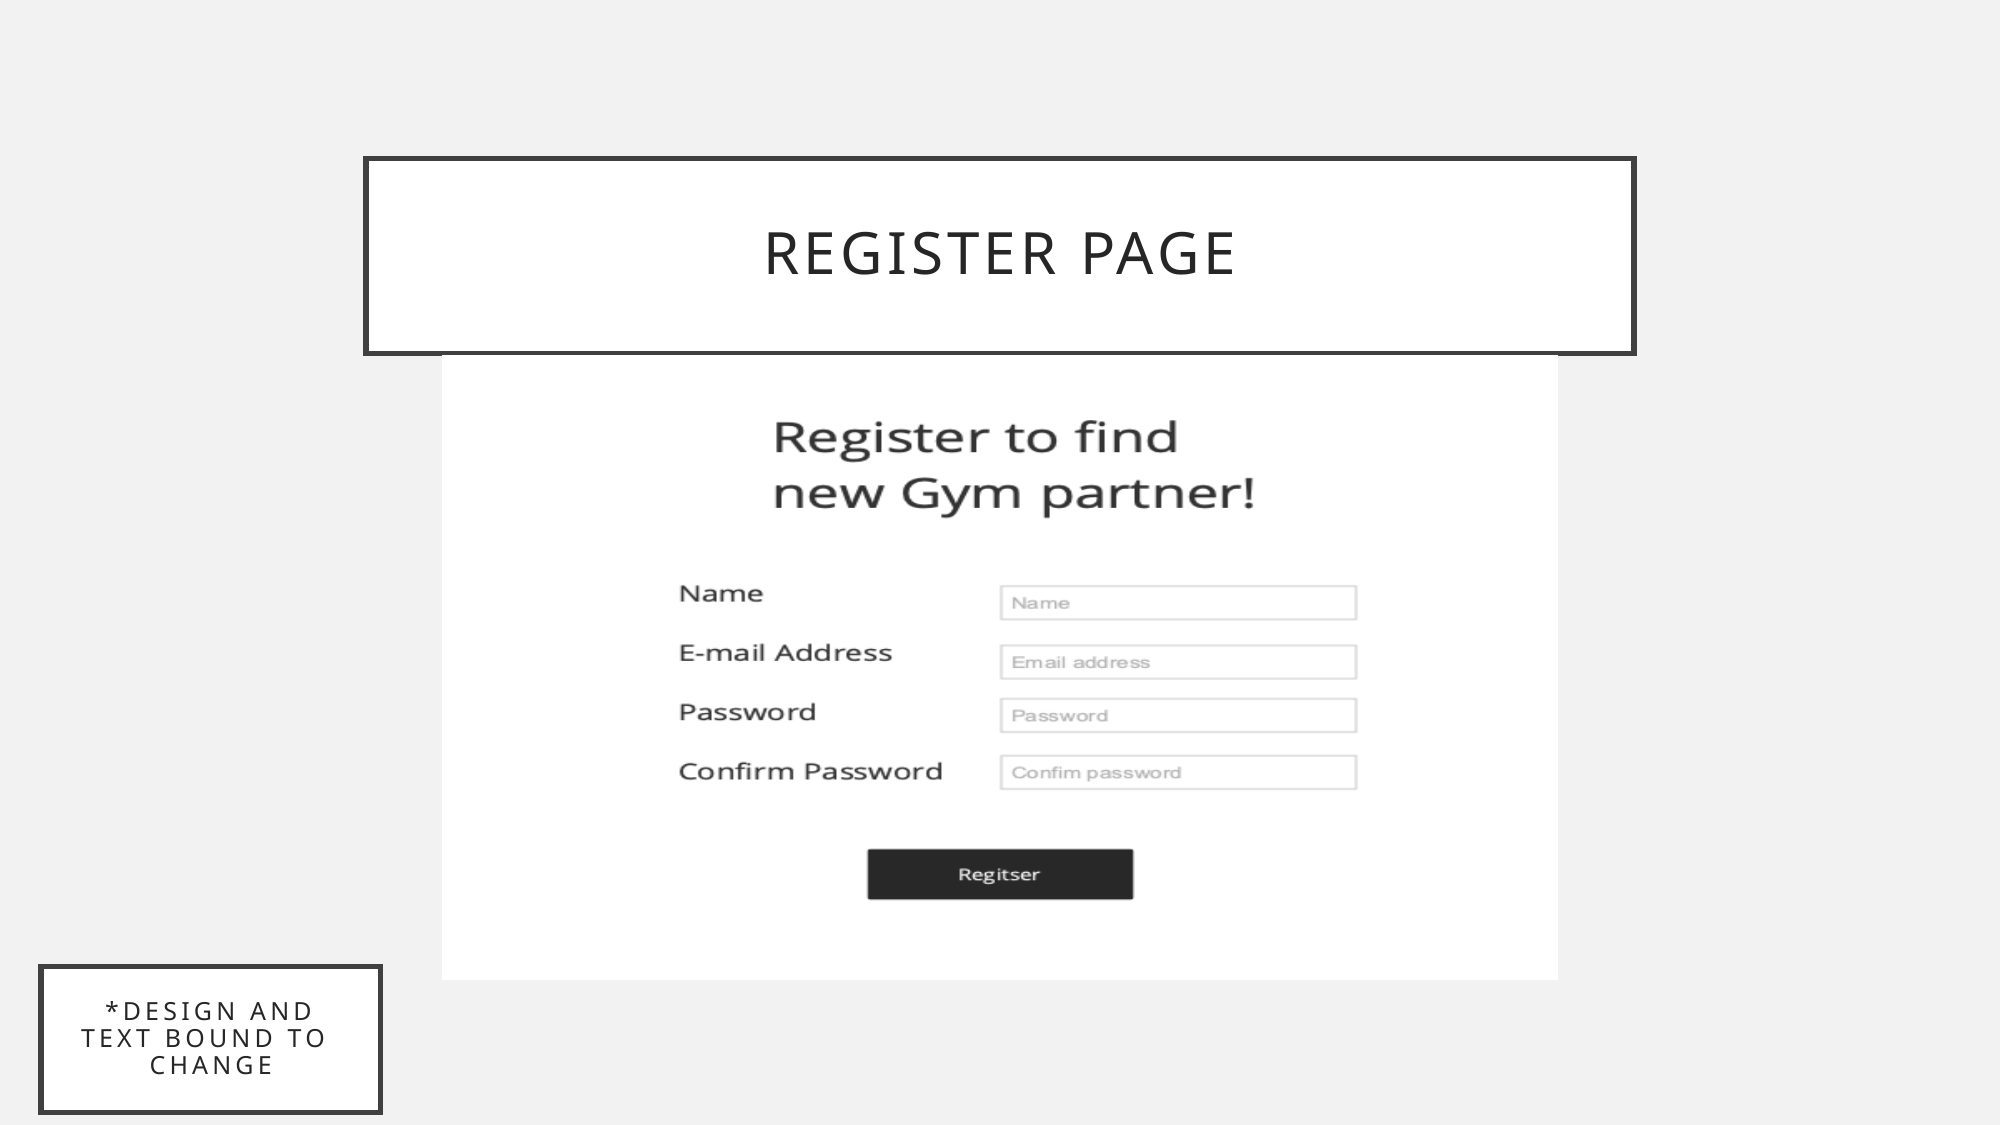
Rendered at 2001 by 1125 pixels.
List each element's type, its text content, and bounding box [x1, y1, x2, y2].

title Register Page [363, 156, 1637, 356]
picture [442, 355, 1558, 980]
text_box *Design and text bound to change [40, 966, 381, 1113]
